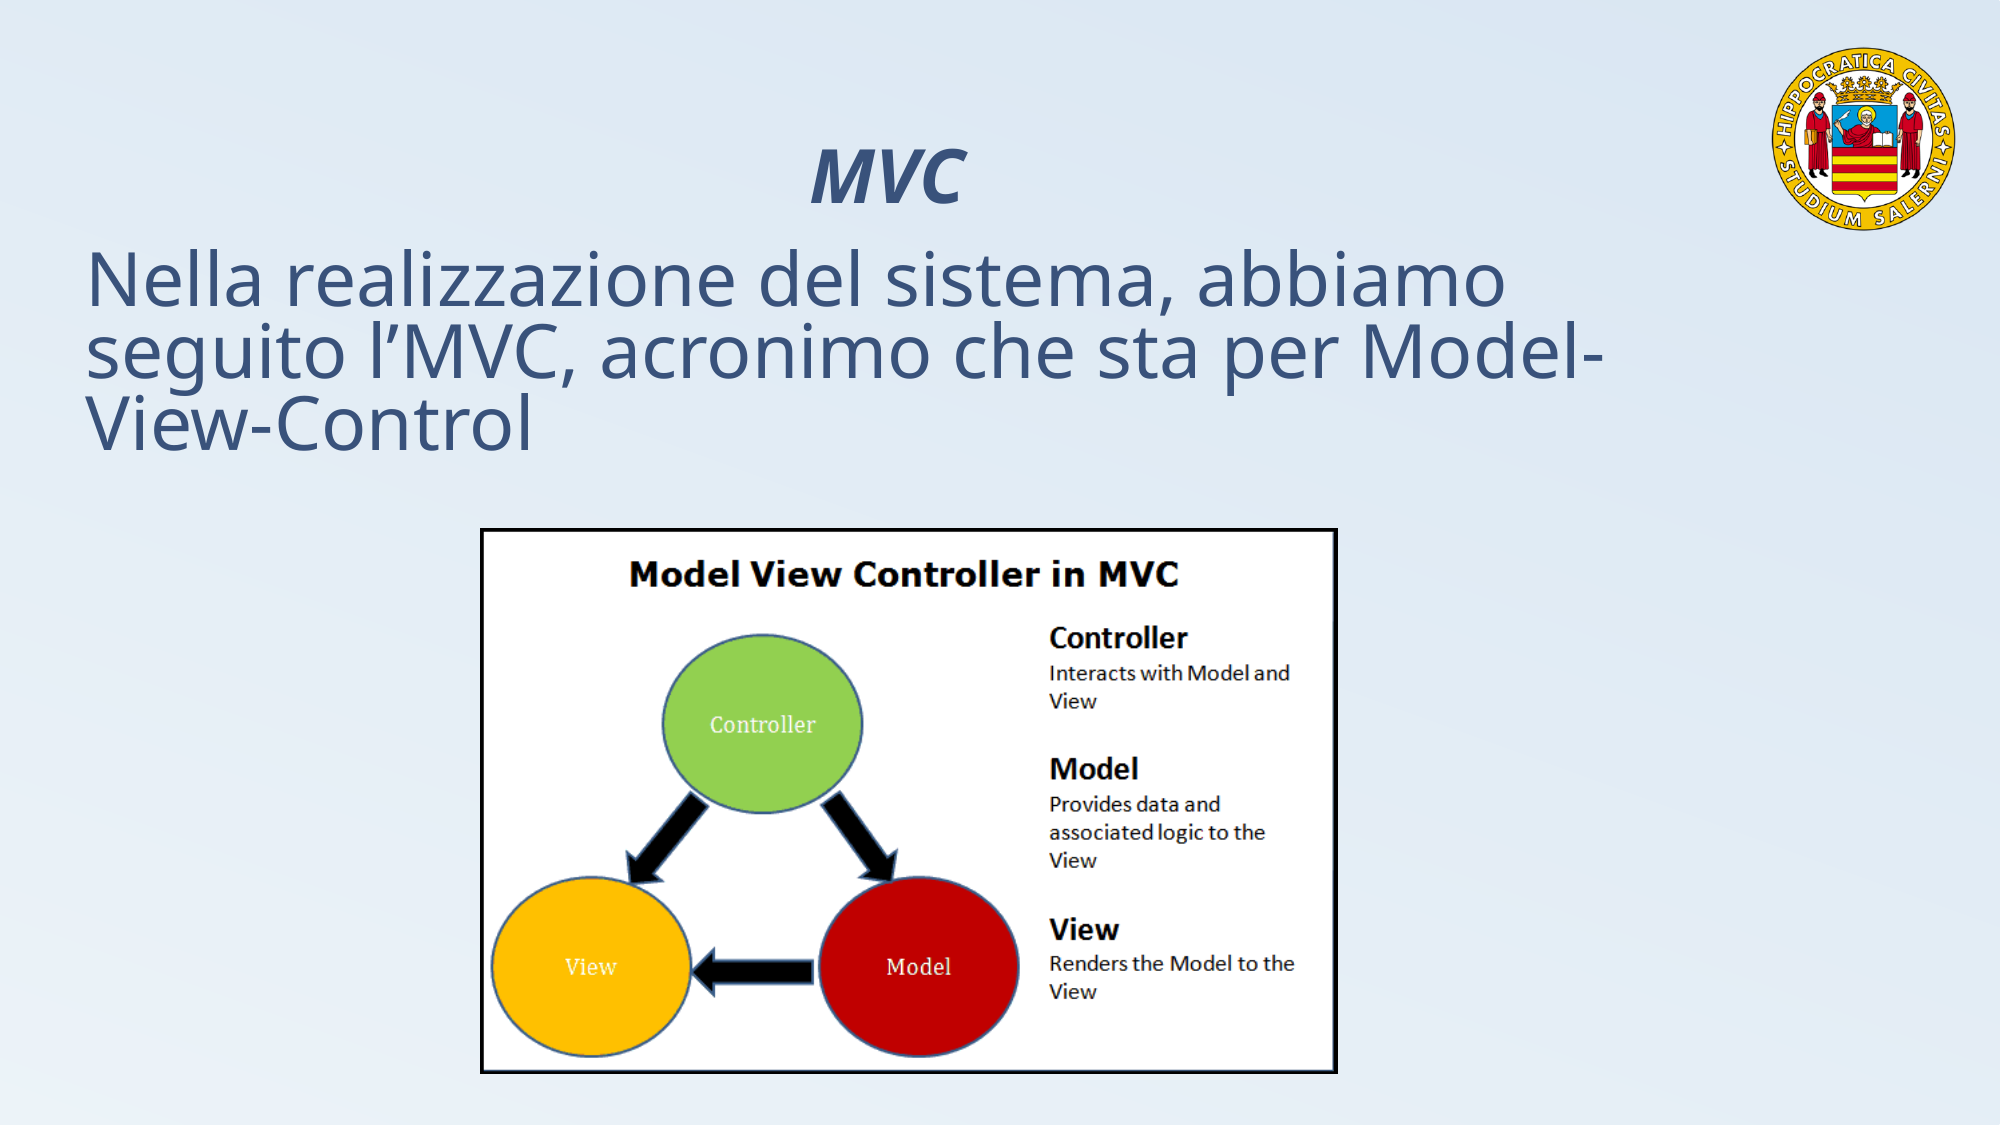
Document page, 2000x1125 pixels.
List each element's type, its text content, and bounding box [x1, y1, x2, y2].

title Nella realizzazione del sistema, abbiamo seguito l’MVC, acronimo che sta per Model-View-Control [70, 207, 1705, 563]
picture [1767, 42, 1959, 234]
text_box MVC [255, 51, 1520, 298]
picture [479, 528, 1338, 1074]
